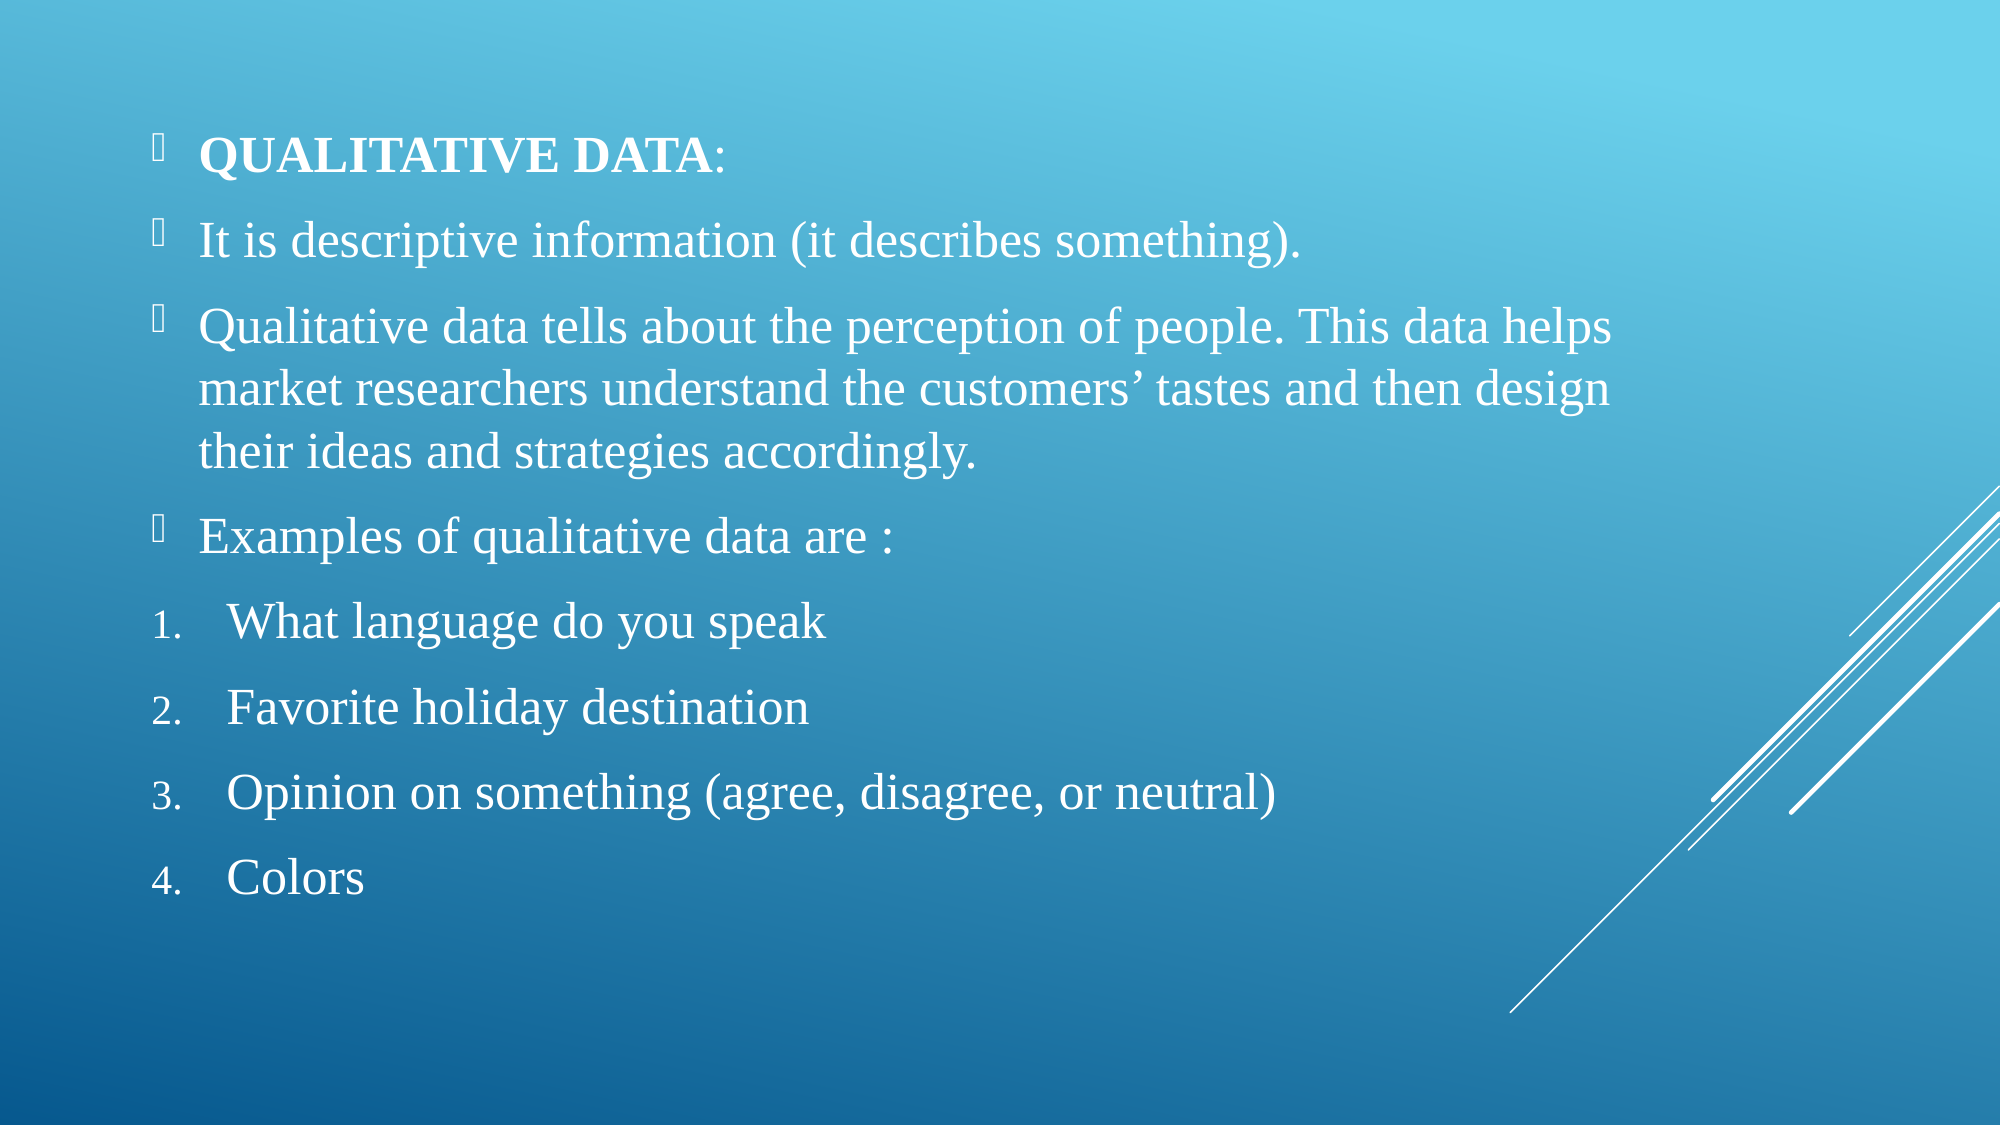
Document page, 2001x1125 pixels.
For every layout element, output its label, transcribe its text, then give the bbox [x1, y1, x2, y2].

list QUALITATIVE DATA: It is descriptive information (it describes something). Qualitative data tells about the perception of people. This data helps market researchers understand the customers’ tastes and then design their ideas and strategies accordingly. Examples of qualitative data are : What language do you speak Favorite holiday destination Opinion on something (agree, disagree, or neutral) Colors [136, 140, 1691, 885]
